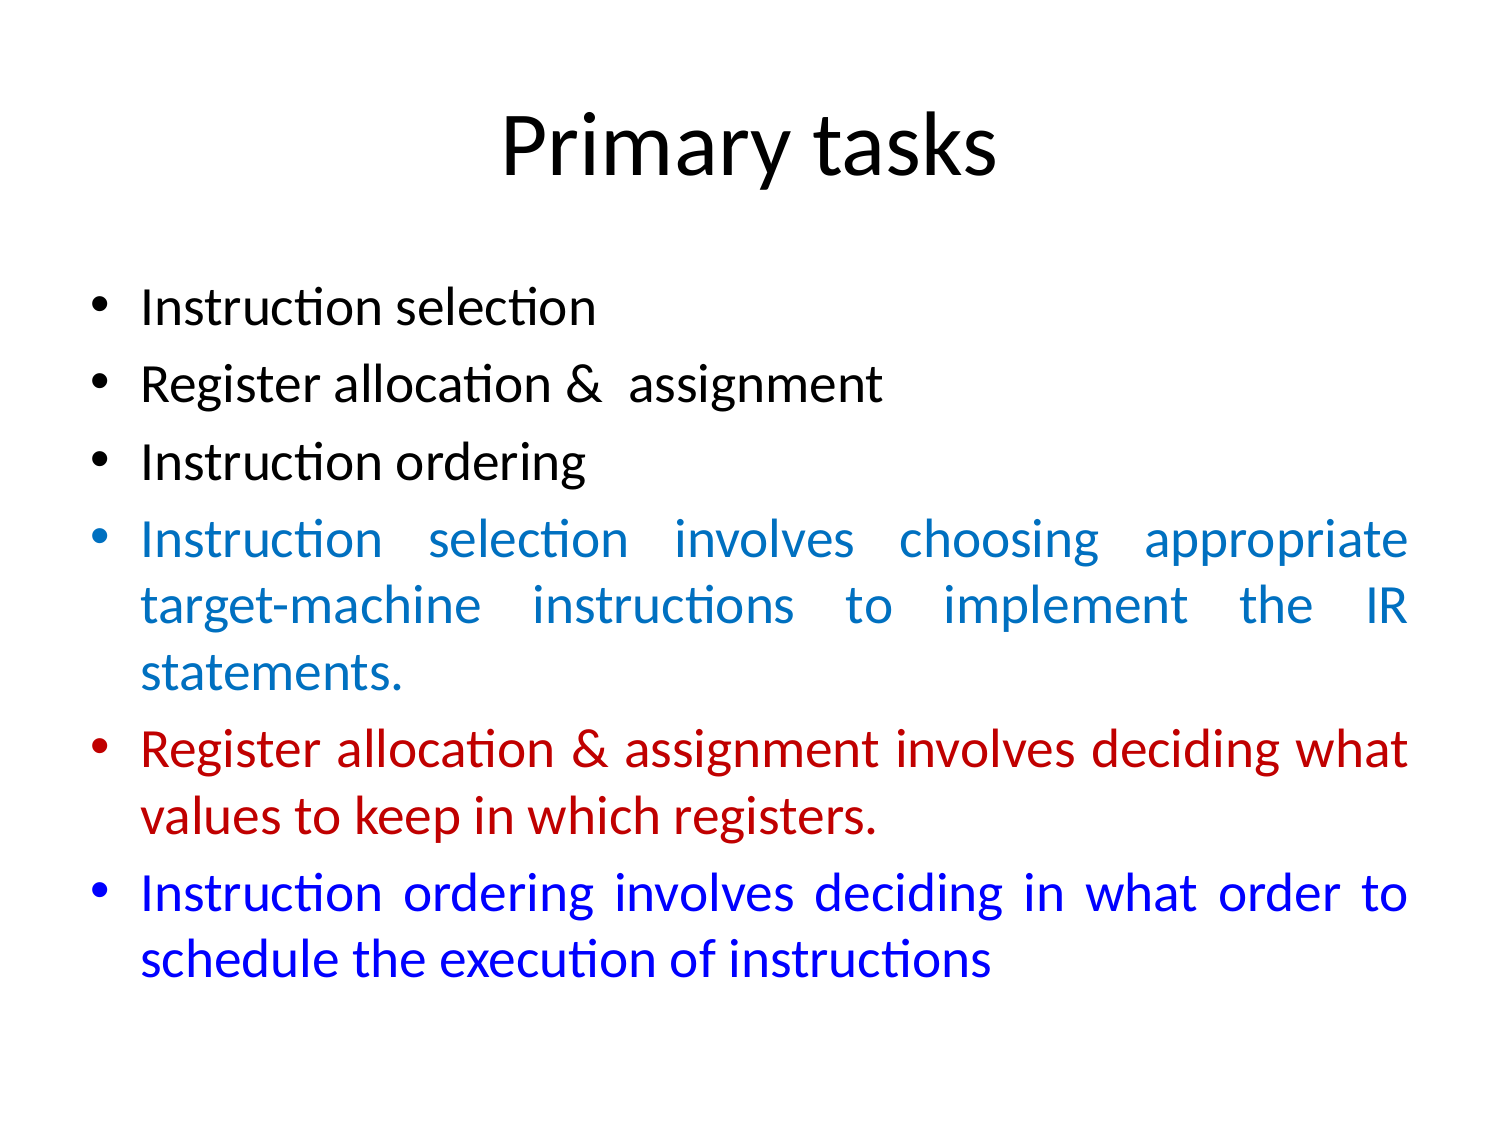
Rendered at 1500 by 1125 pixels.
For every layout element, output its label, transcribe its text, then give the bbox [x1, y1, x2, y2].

title Primary tasks [75, 45, 1425, 233]
list Instruction selection Register allocation & assignment Instruction ordering Instruction selection involves choosing appropriate target-machine instructions to implement the IR statements. Register allocation & assignment involves deciding what values to keep in which registers. Instruction ordering involves deciding in what order to schedule the execution of instructions [75, 262, 1425, 1005]
